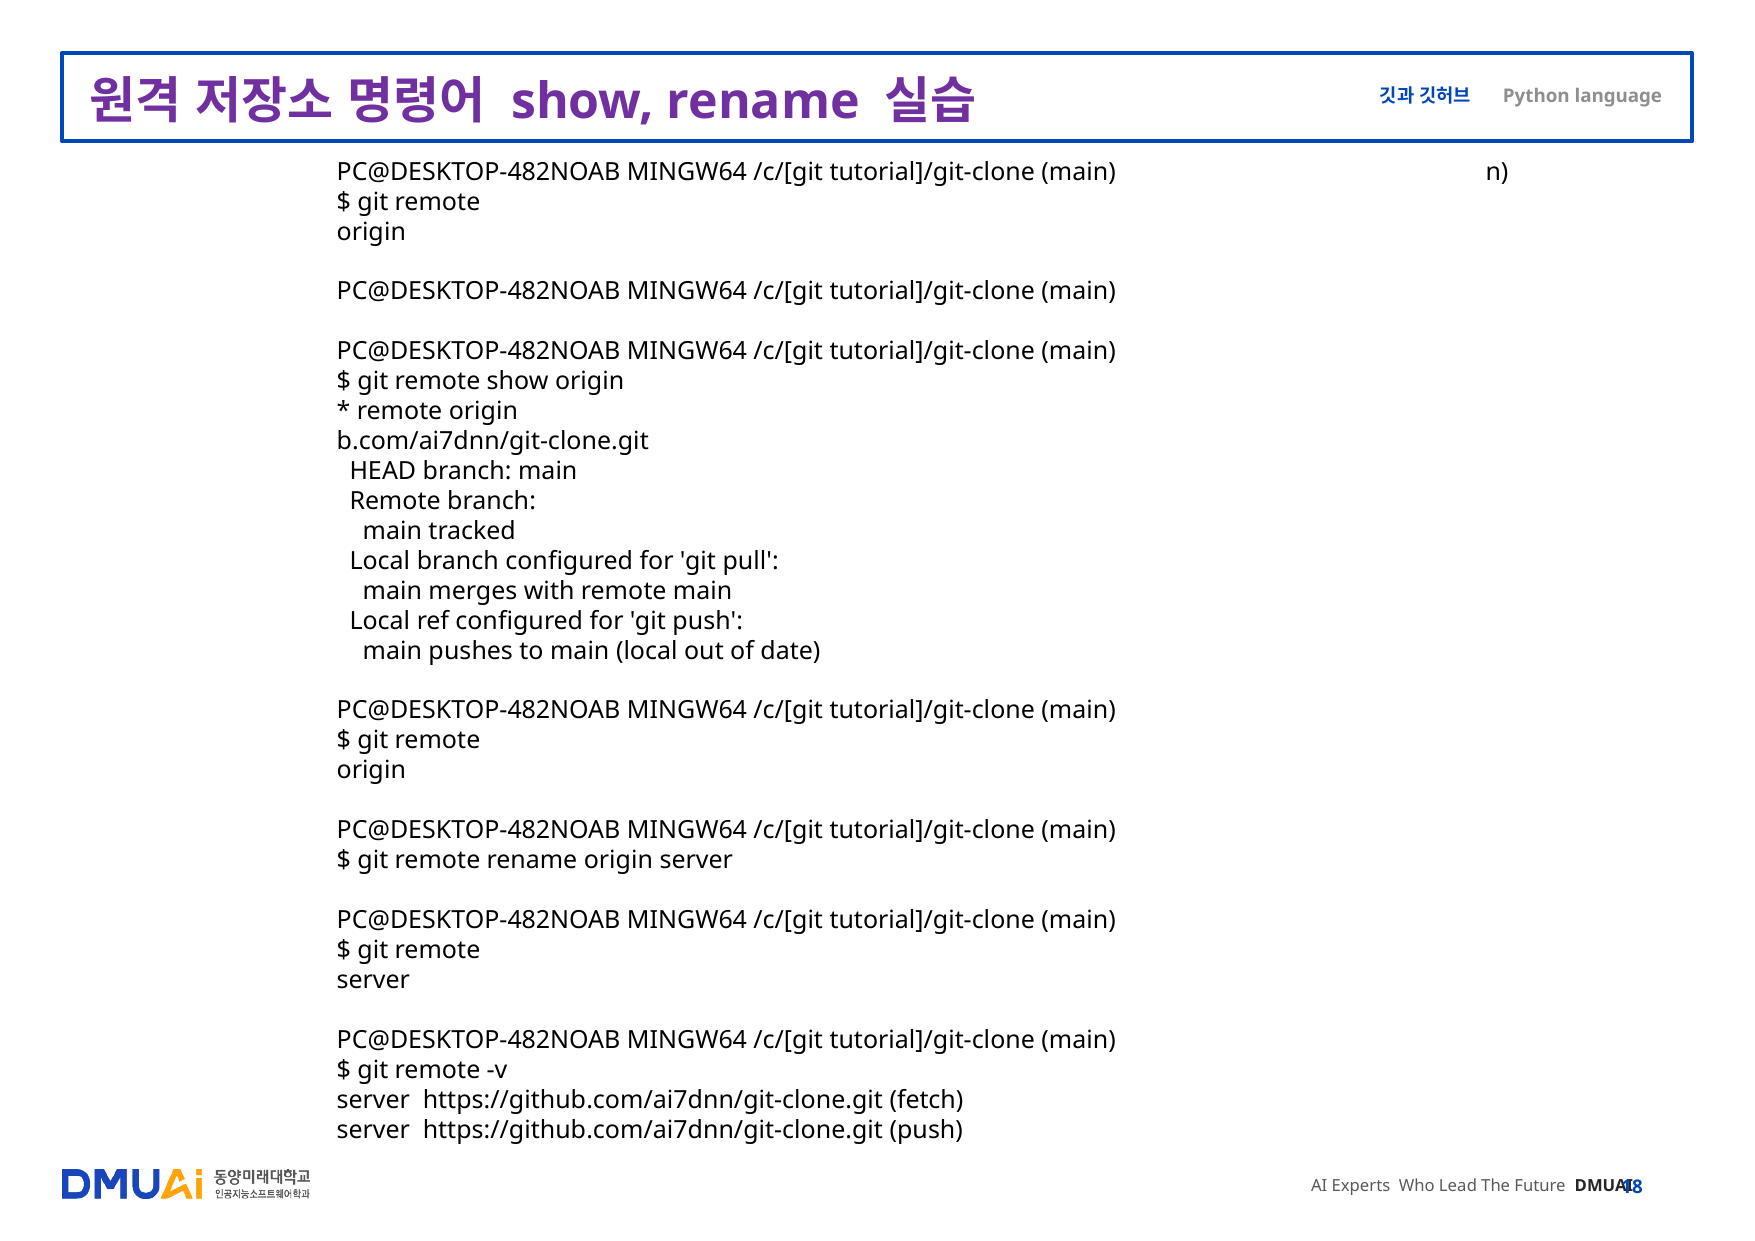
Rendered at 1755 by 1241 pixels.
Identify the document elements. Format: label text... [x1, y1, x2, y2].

title 원격 저장소 명령어 show, rename 실습 [72, 69, 1055, 128]
text_box PC@DESKTOP-482NOAB MINGW64 /c/[git tutorial]/git-clone (main) n) $ git remote origin PC@DESKTOP-482NOAB MINGW64 /c/[git tutorial]/git-clone (main) PC@DESKTOP-482NOAB MINGW64 /c/[git tutorial]/git-clone (main) $ git remote show origin * remote origin b.com/ai7dnn/git-clone.git HEAD branch: main Remote branch: main tracked Local branch configured for 'git pull': main merges with remote main Local ref configured for 'git push': main pushes to main (local out of date) PC@DESKTOP-482NOAB MINGW64 /c/[git tutorial]/git-clone (main) $ git remote origin PC@DESKTOP-482NOAB MINGW64 /c/[git tutorial]/git-clone (main) $ git remote rename origin server PC@DESKTOP-482NOAB MINGW64 /c/[git tutorial]/git-clone (main) $ git remote server PC@DESKTOP-482NOAB MINGW64 /c/[git tutorial]/git-clone (main) $ git remote -v server https://github.com/ai7dnn/git-clone.git (fetch) server https://github.com/ai7dnn/git-clone.git (push) [321, 147, 1564, 1151]
picture [62, 1169, 310, 1199]
